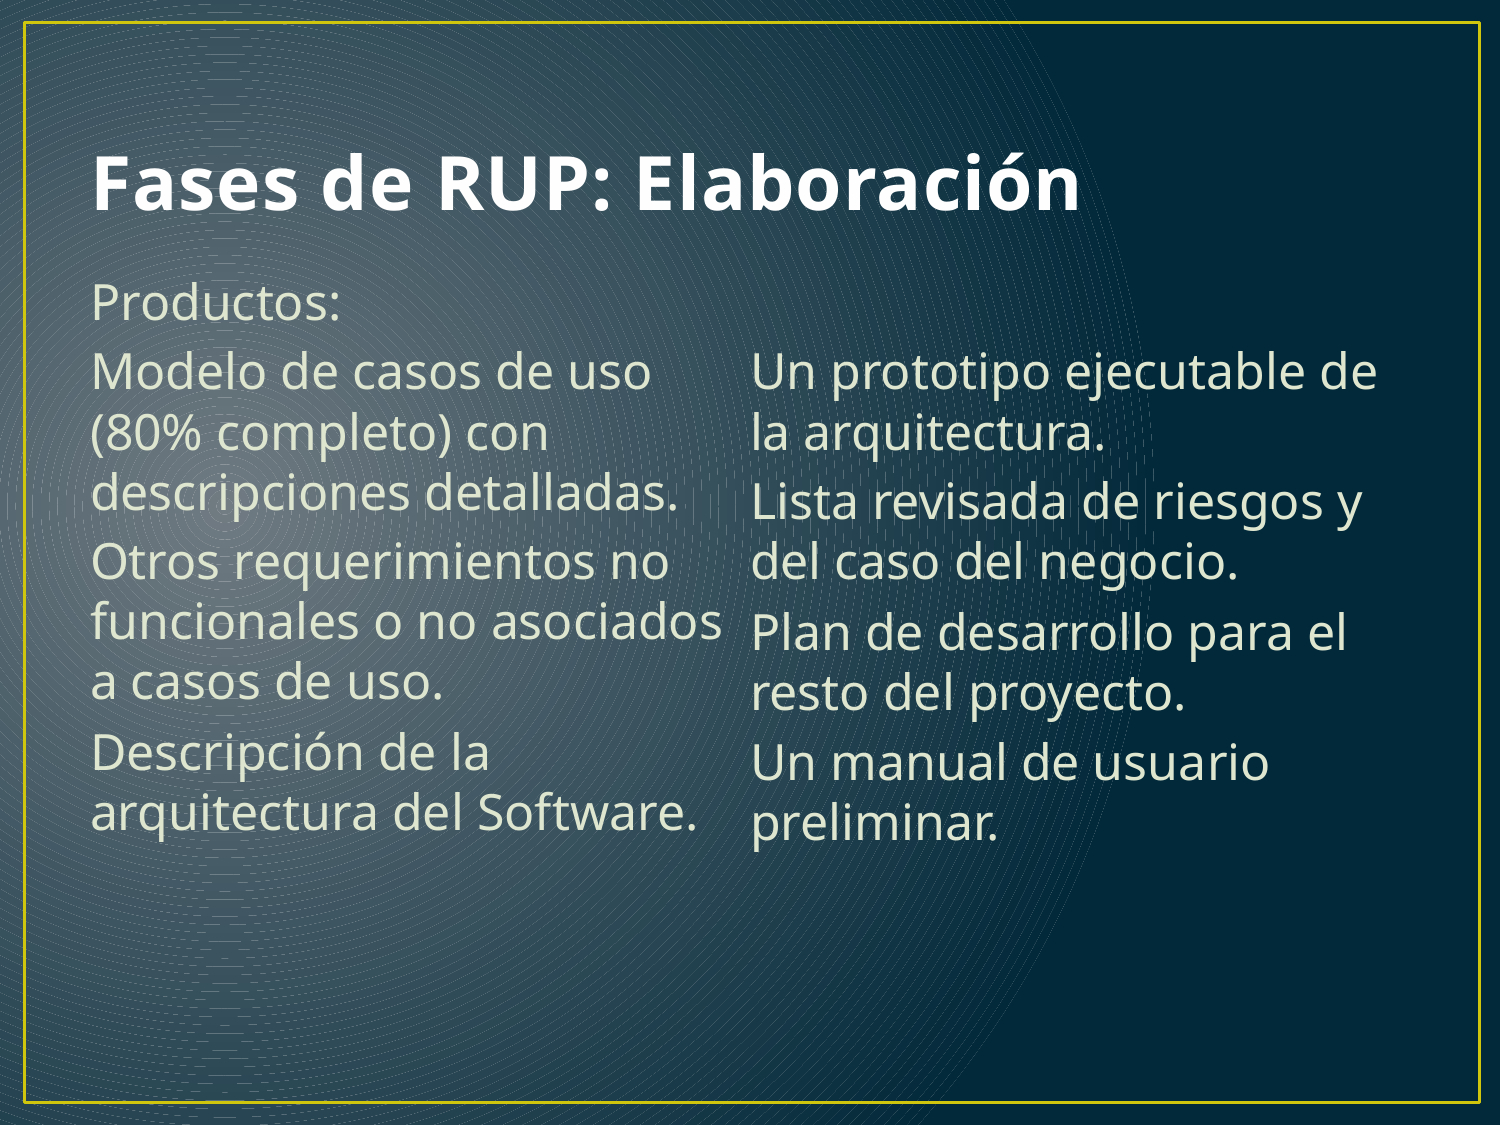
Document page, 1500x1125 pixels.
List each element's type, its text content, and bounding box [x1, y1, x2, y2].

title Fases de RUP: Elaboración [75, 45, 1425, 233]
list Productos: Modelo de casos de uso (80% completo) con descripciones detalladas. Otros requerimientos no funcionales o no asociados a casos de uso. Descripción de la arquitectura del Software. Un prototipo ejecutable de la arquitectura. Lista revisada de riesgos y del caso del negocio. Plan de desarrollo para el resto del proyecto. Un manual de usuario preliminar. [75, 262, 1425, 1005]
